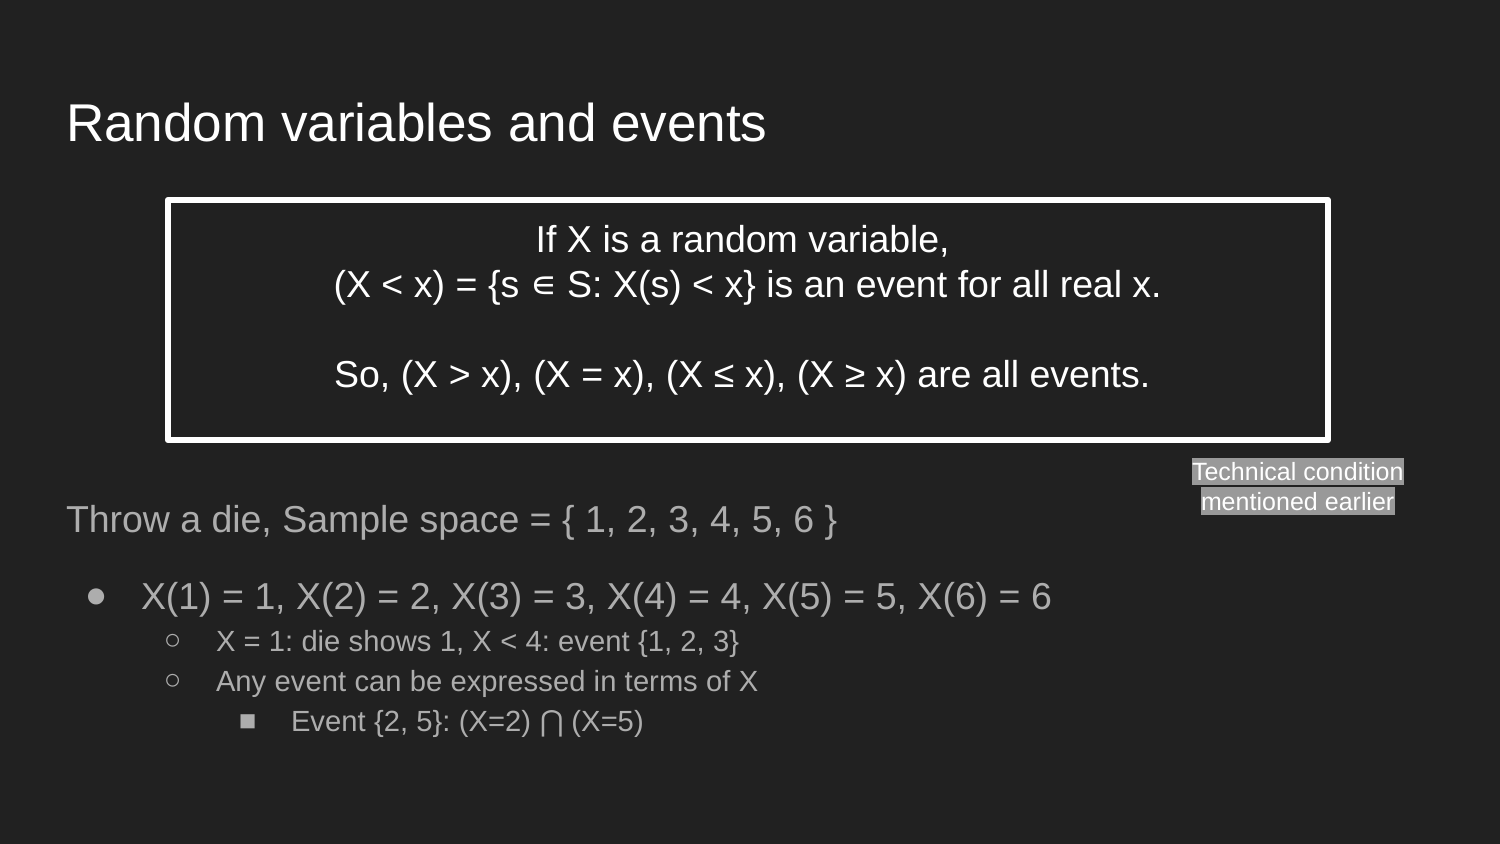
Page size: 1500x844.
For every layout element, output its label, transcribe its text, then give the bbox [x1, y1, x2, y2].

text_box Technical condition mentioned earlier [1157, 440, 1439, 530]
list Throw a die, Sample space = { 1, 2, 3, 4, 5, 6 } X(1) = 1, X(2) = 2, X(3) = 3, X(4) = 4, X(5) = 5, X(6) = 6 X = 1: die shows 1, X < 4: event {1, 2, 3} Any event can be expressed in terms of X Event {2, 5}: (X=2) ⋂ (X=5) [51, 473, 1449, 792]
title Random variables and events [51, 72, 1449, 167]
text_box If X is a random variable, (X < x) = {s ∊ S: X(s) < x} is an event for all real x. So, (X > x), (X = x), (X ≤ x), (X ≥ x) are all events. [168, 199, 1328, 441]
